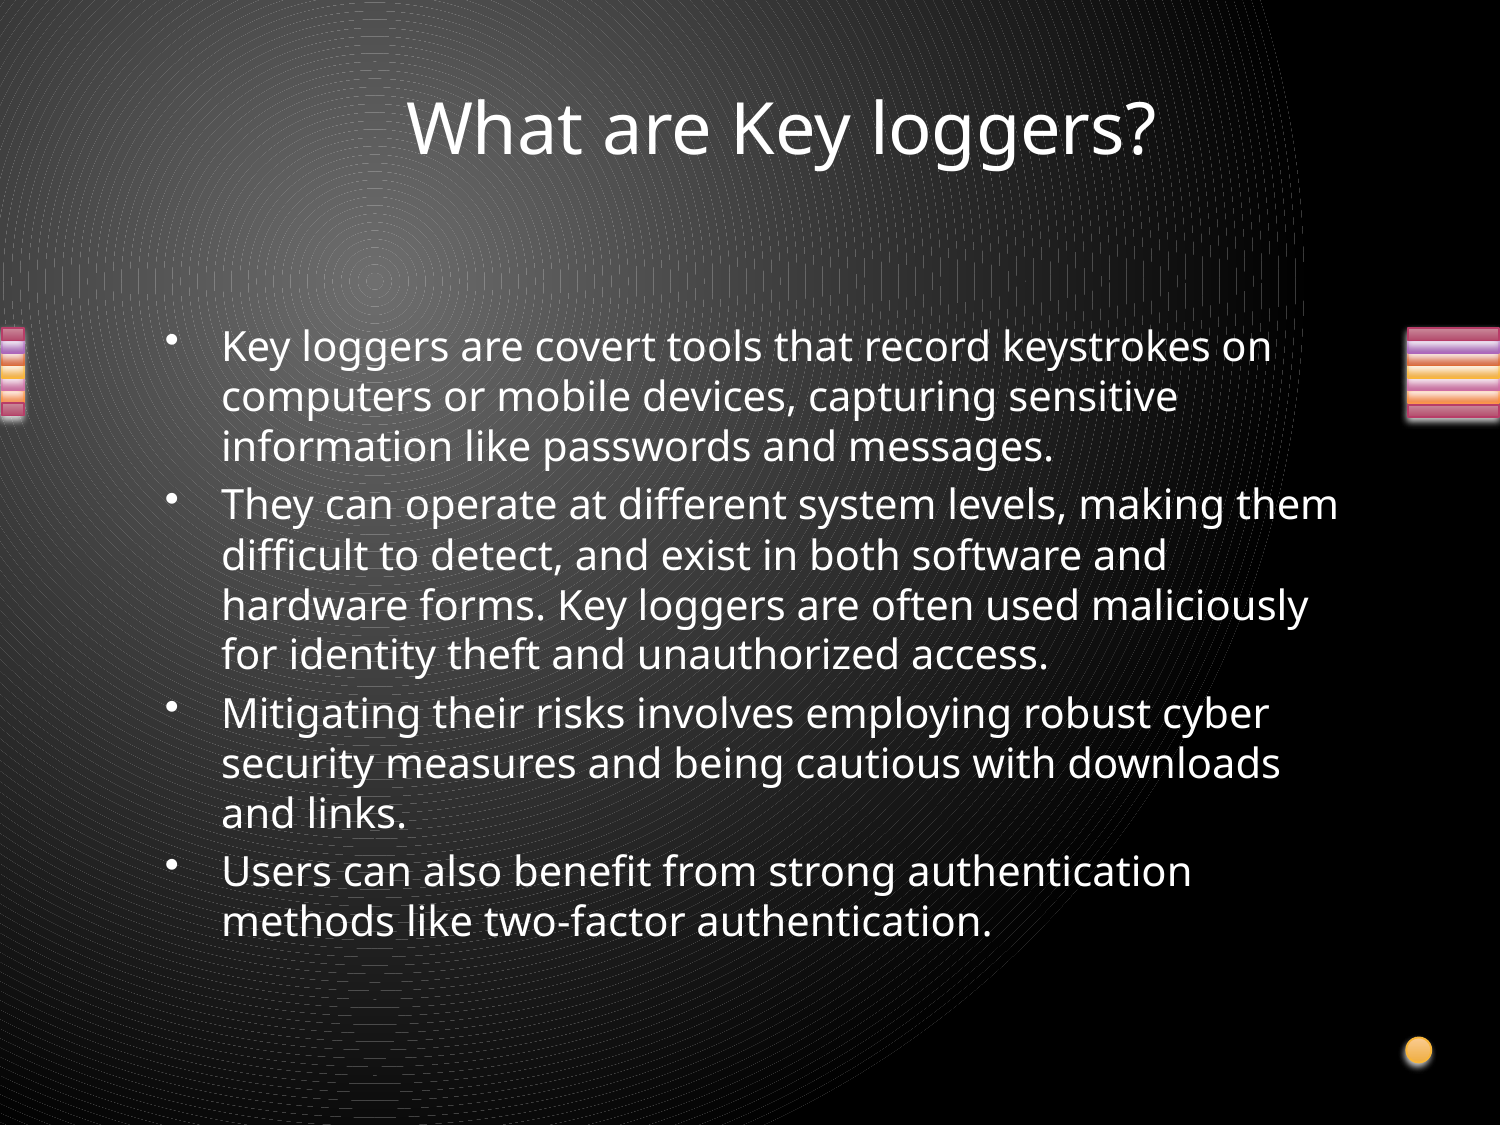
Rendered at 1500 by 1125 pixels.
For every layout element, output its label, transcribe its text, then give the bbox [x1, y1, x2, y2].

title What are Key loggers? [150, 75, 1413, 263]
list Key loggers are covert tools that record keystrokes on computers or mobile devices, capturing sensitive information like passwords and messages. They can operate at different system levels, making them difficult to detect, and exist in both software and hardware forms. Key loggers are often used maliciously for identity theft and unauthorized access. Mitigating their risks involves employing robust cyber security measures and being cautious with downloads and links. Users can also benefit from strong authentication methods like two-factor authentication. [150, 312, 1375, 1005]
